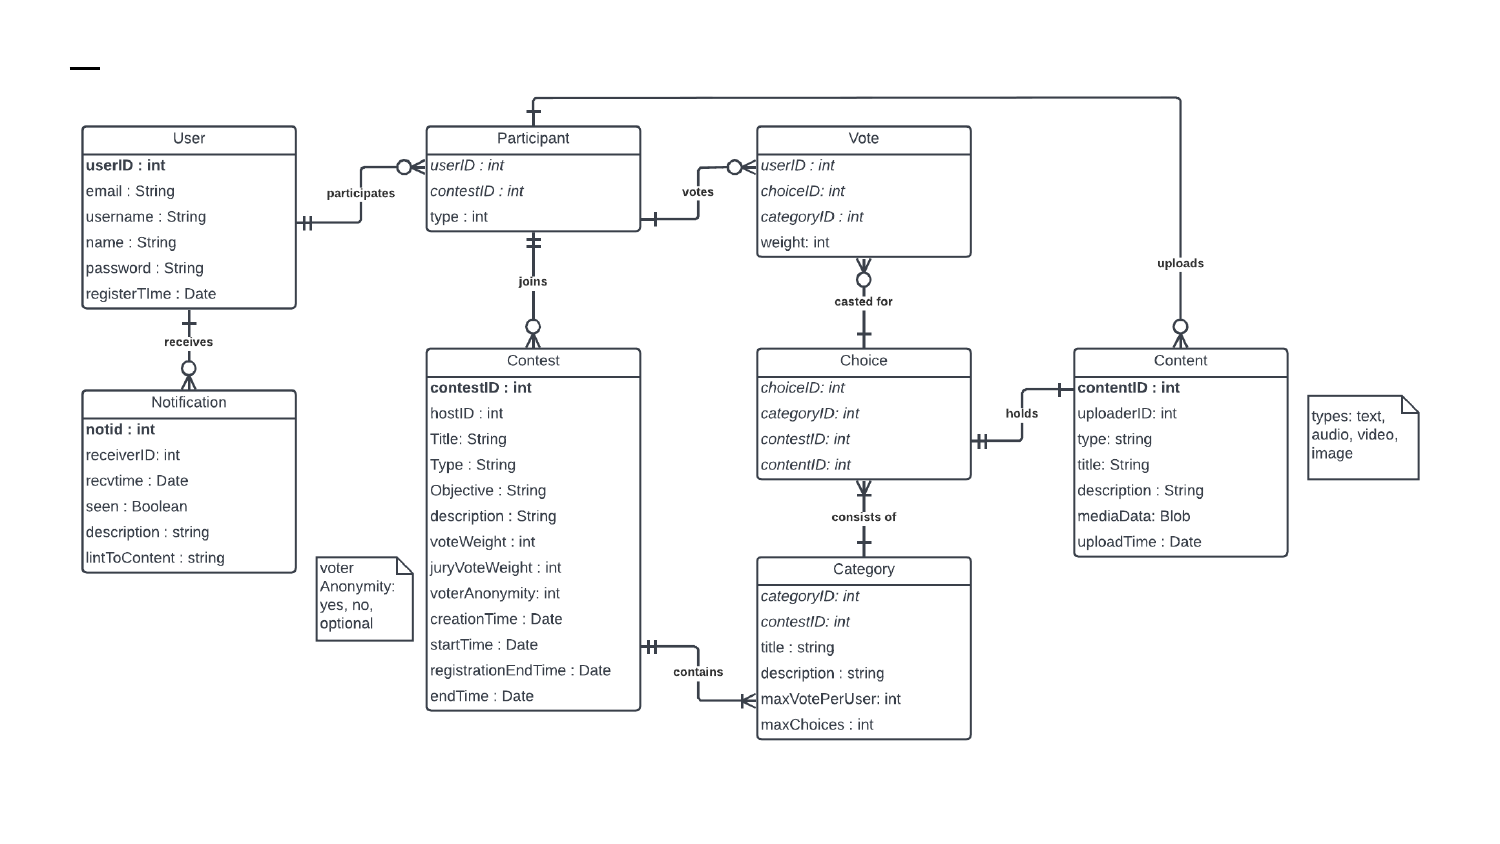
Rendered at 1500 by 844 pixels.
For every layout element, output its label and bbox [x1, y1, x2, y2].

picture [0, 74, 1500, 786]
